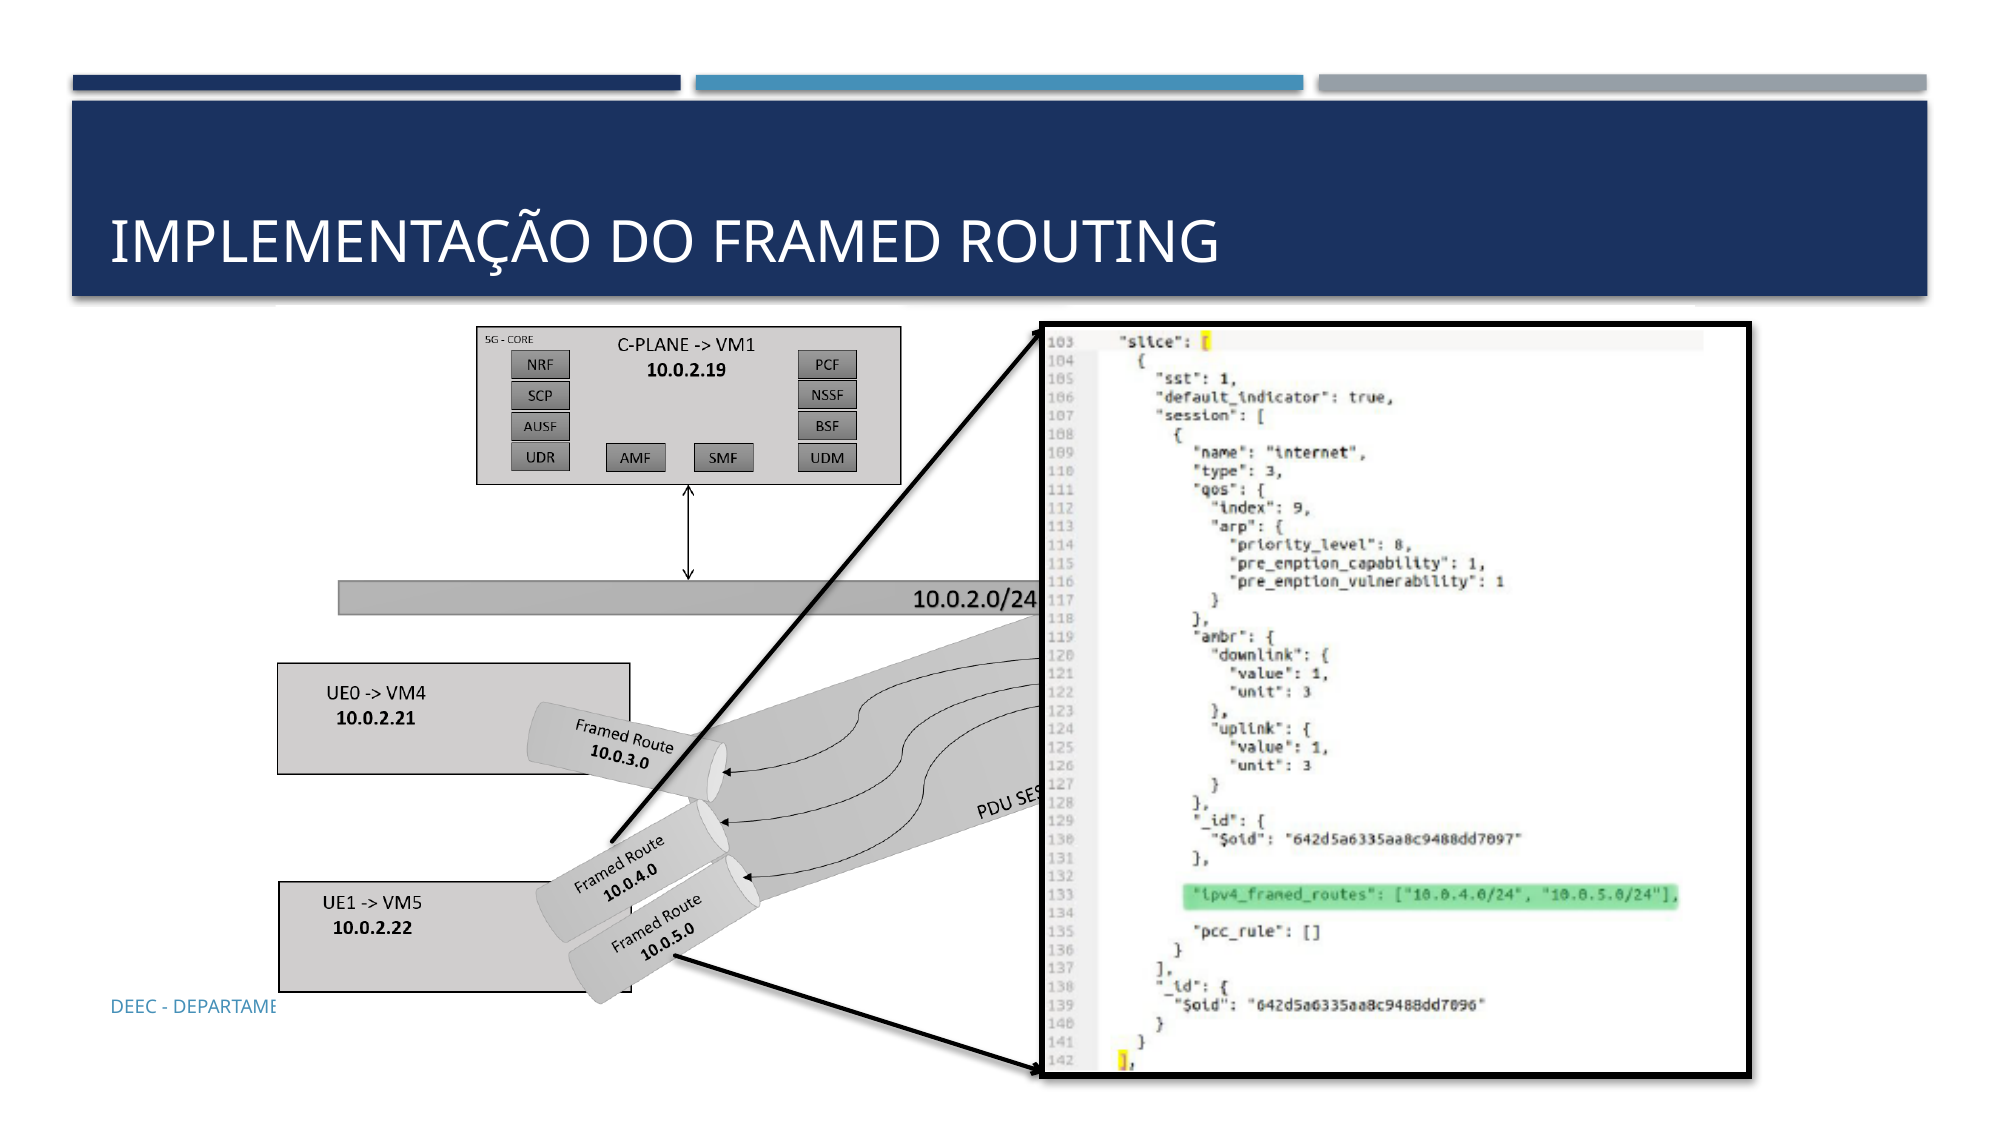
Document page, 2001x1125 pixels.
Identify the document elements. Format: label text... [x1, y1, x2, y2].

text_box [611, 326, 1043, 843]
title Implementação do framed routing [95, 115, 1905, 282]
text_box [674, 954, 1038, 1073]
picture [1044, 326, 1747, 1073]
footer DEEC - Departamento de Engenharia Eletrotecnica e Computadores [95, 976, 269, 1037]
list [274, 305, 1696, 1105]
